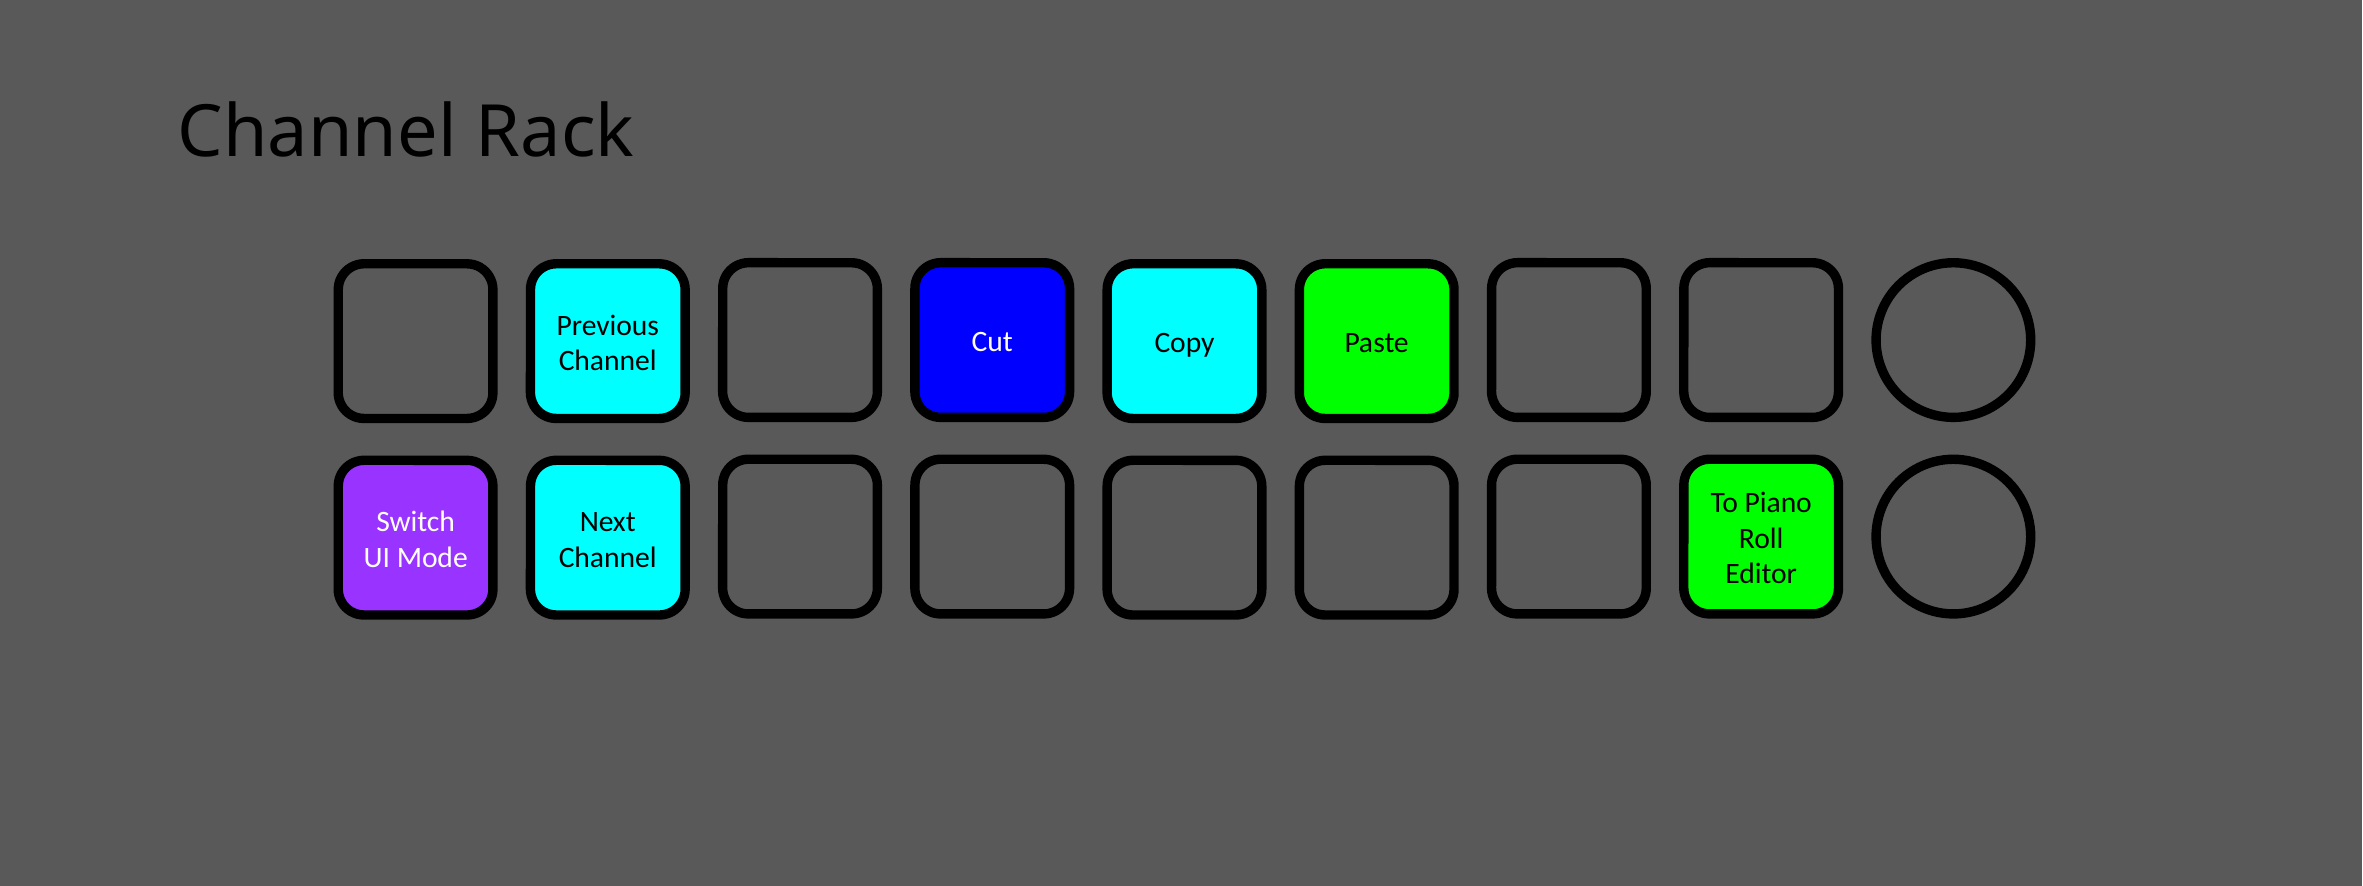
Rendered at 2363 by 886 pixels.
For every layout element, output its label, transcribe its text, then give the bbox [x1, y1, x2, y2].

text_box To Piano Roll Editor [1682, 458, 1840, 615]
text_box [721, 261, 879, 419]
text_box [1875, 261, 2032, 419]
text_box [1298, 459, 1456, 617]
title Channel Rack [162, 47, 2200, 219]
text_box Cut [913, 261, 1071, 419]
text_box [1106, 459, 1263, 617]
text_box [913, 458, 1071, 615]
text_box [721, 458, 879, 615]
text_box Next Channel [529, 459, 687, 617]
text_box [1875, 458, 2032, 615]
text_box Paste [1298, 262, 1456, 420]
text_box [1490, 458, 1648, 615]
text_box Copy [1106, 262, 1263, 420]
text_box [1682, 261, 1840, 419]
text_box Switch UI Mode [337, 459, 494, 617]
text_box [1490, 261, 1648, 419]
text_box [337, 262, 494, 420]
text_box Previous Channel [529, 262, 687, 420]
